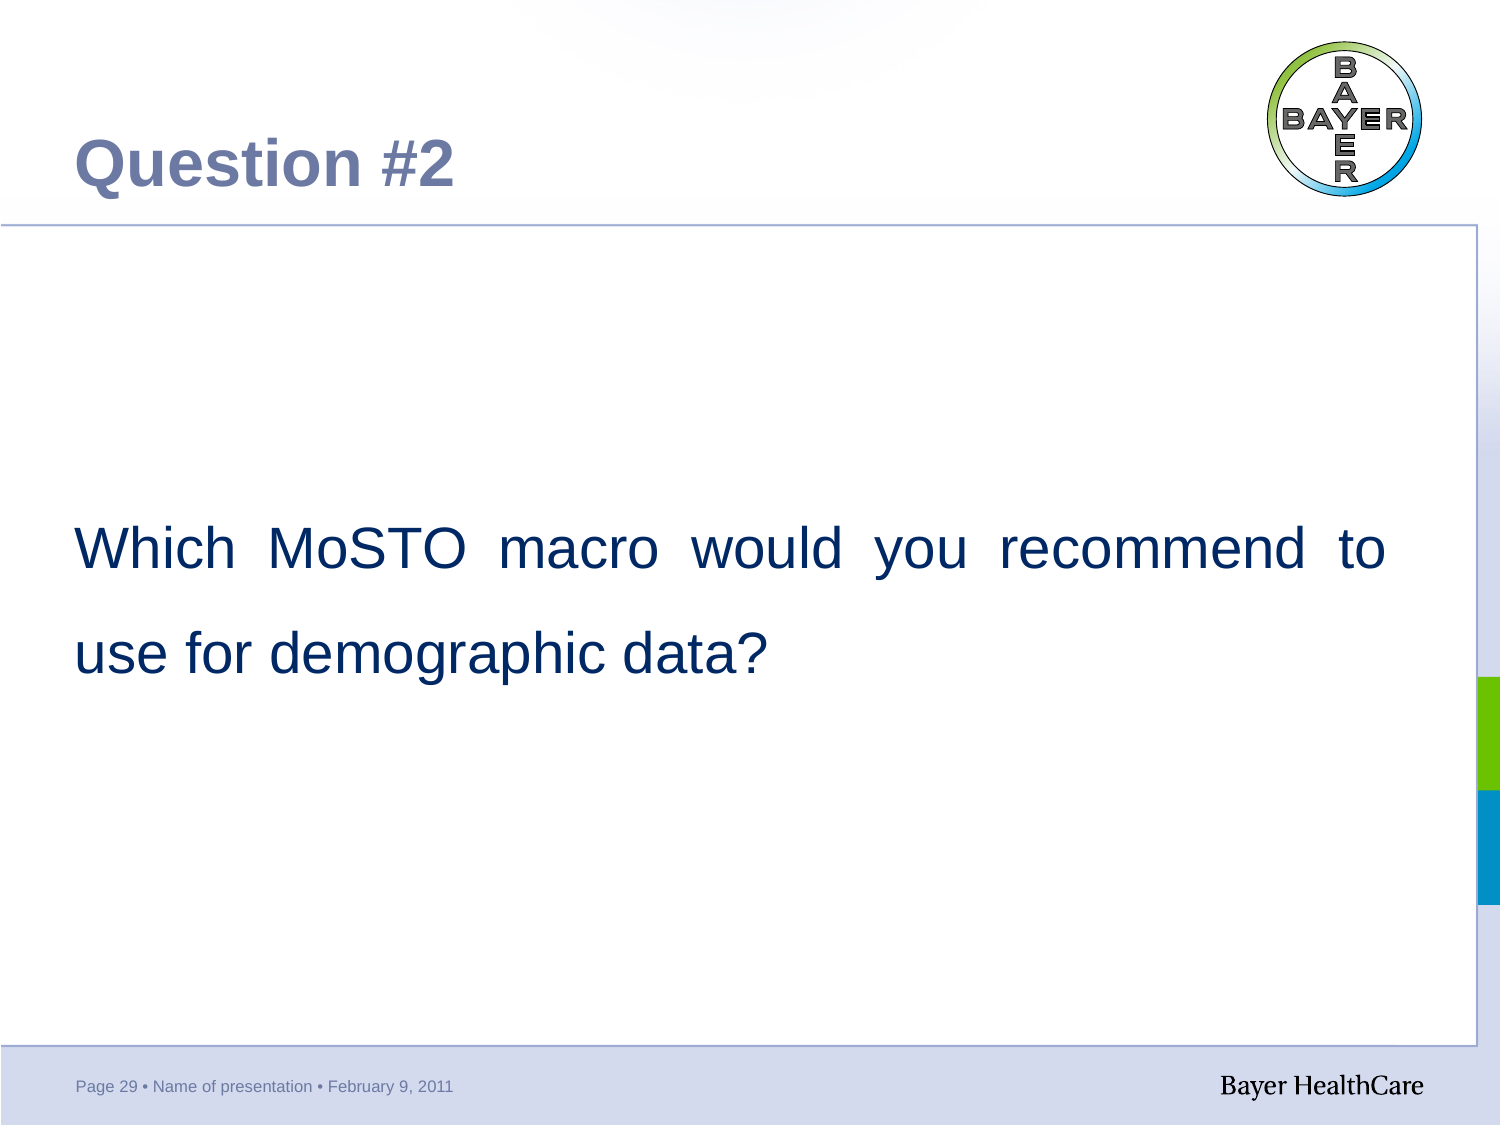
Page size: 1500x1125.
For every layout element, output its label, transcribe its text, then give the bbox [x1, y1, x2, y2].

footer Page 29 • Name of presentation • February 9, 2011 [75, 1055, 1125, 1116]
text_box Which MoSTO macro would you recommend to use for demographic data? [74, 279, 1389, 993]
title Question #2 [74, 43, 1235, 200]
picture [1, 0, 1500, 1125]
